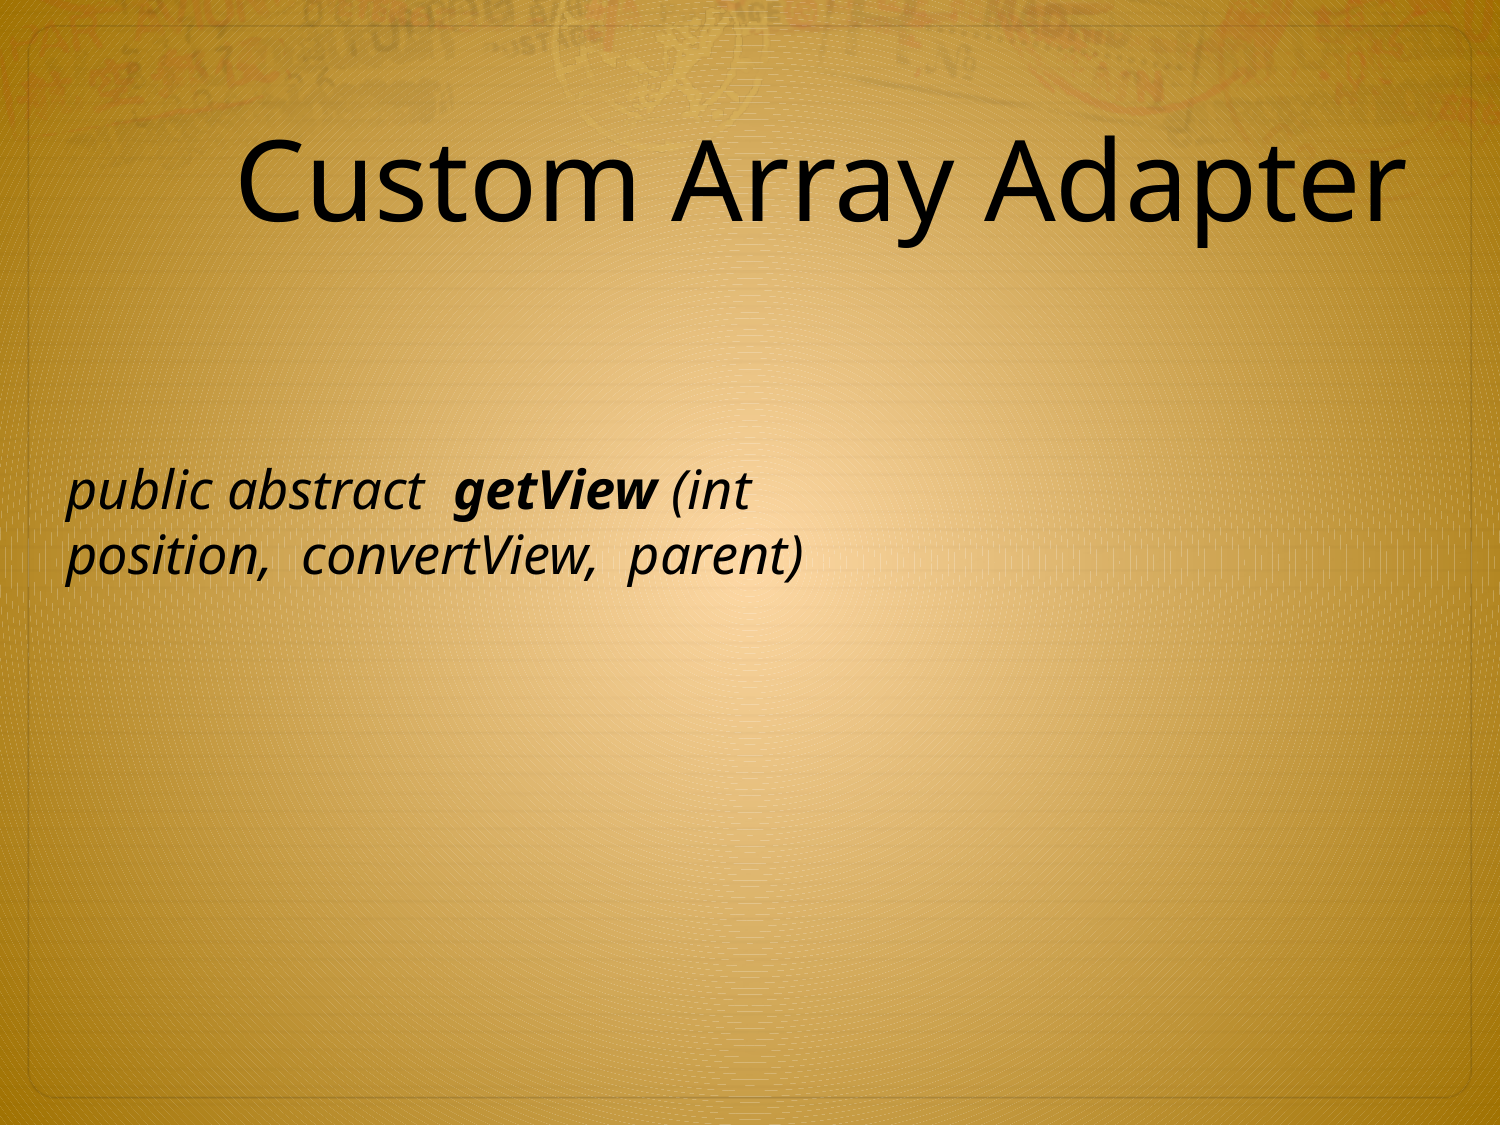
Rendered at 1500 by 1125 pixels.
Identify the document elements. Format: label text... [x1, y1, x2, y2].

text_box public abstract getView (int position, convertView, parent) [59, 447, 1481, 593]
text_box Custom Array Adapter [227, 101, 1500, 251]
picture [0, 0, 1500, 1125]
